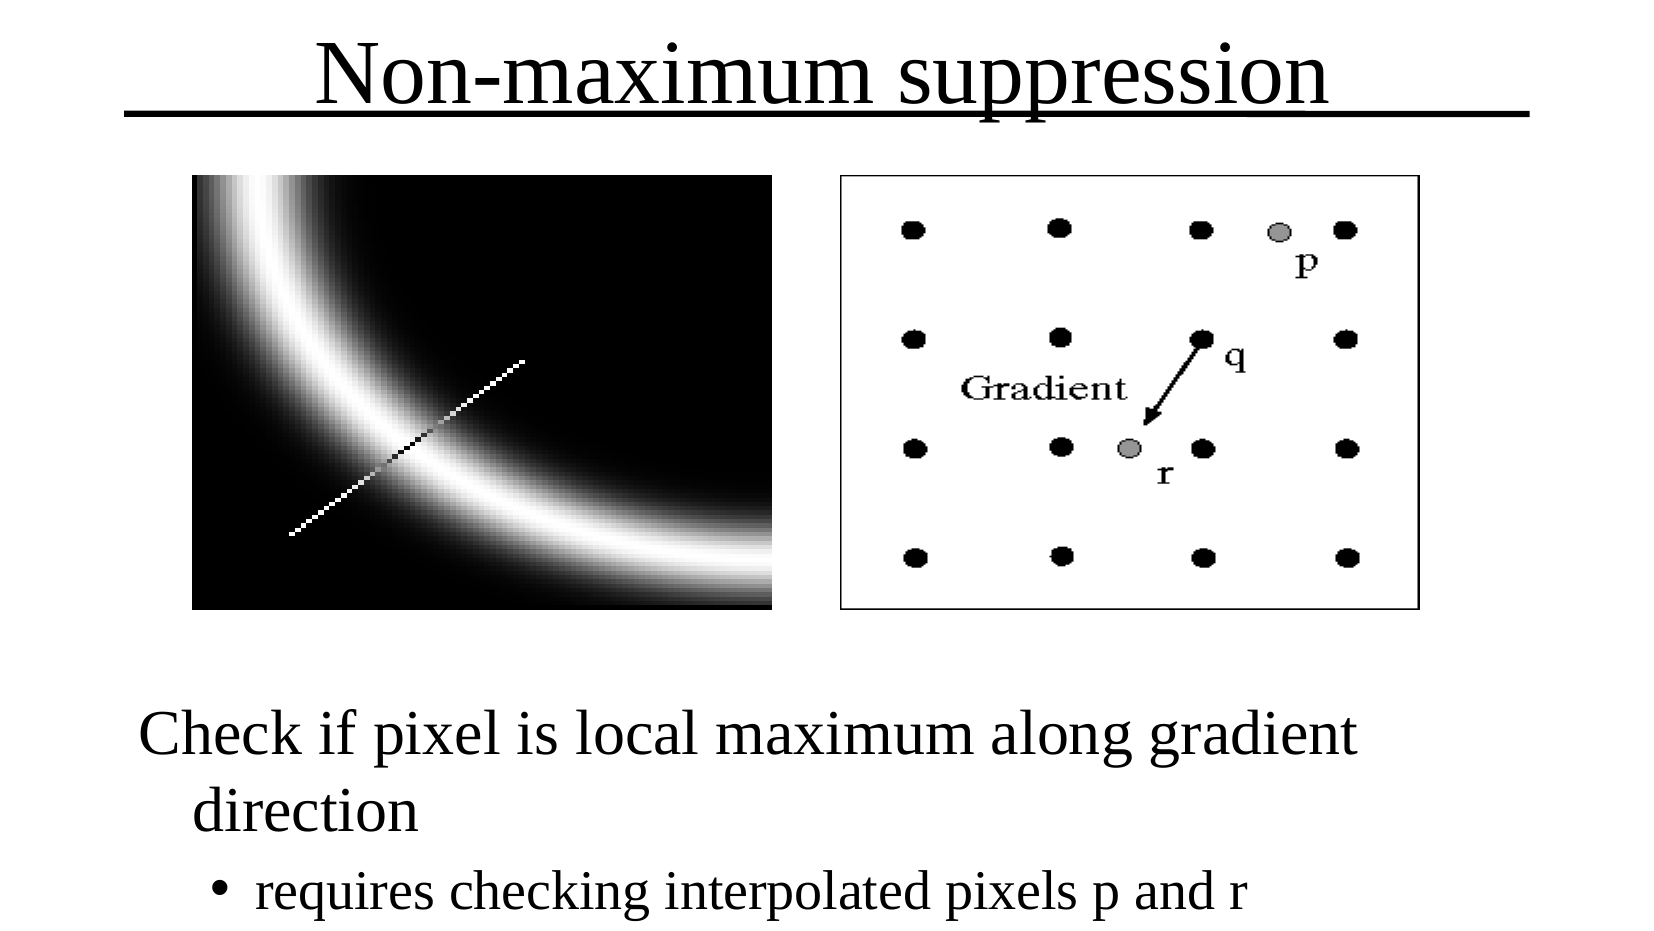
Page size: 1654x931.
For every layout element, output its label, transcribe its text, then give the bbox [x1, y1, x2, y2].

picture [840, 175, 1420, 610]
picture [192, 175, 772, 610]
text_box Check if pixel is local maximum along gradient direction requires checking interpolated pixels p and r [123, 682, 1530, 931]
text_box Non-maximum suppression [123, 0, 1530, 135]
